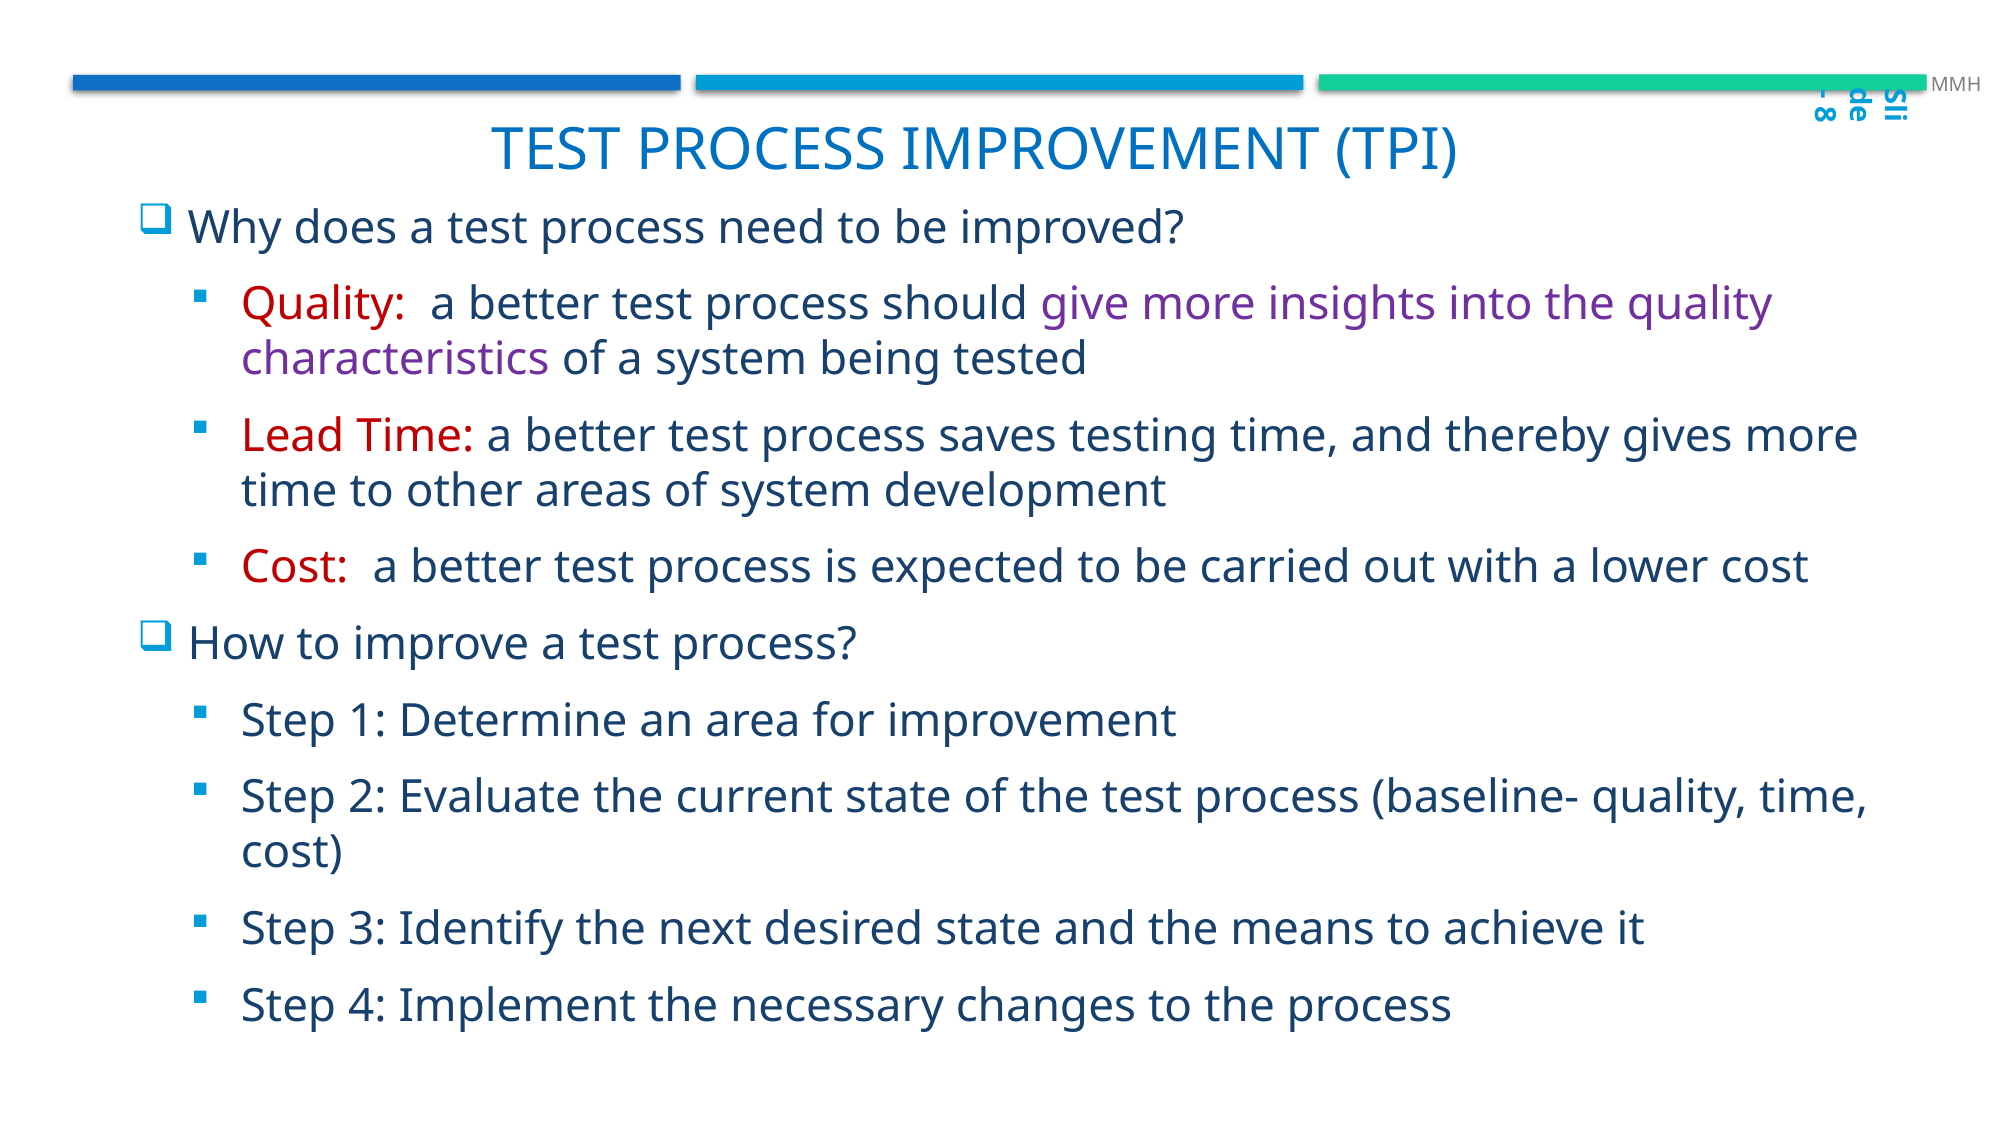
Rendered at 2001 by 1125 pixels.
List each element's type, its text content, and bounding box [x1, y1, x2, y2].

text_box Why does a test process need to be improved? Quality: a better test process should give more insights into the quality characteristics of a system being tested Lead Time: a better test process saves testing time, and thereby gives more time to other areas of system development Cost: a better test process is expected to be carried out with a lower cost How to improve a test process? Step 1: Determine an area for improvement Step 2: Evaluate the current state of the test process (baseline- quality, time, cost) Step 3: Identify the next desired state and the means to achieve it Step 4: Implement the necessary changes to the process [122, 242, 1898, 986]
slide_number Slide - 8 [1793, 77, 1926, 131]
title Test process improvement (TPI) [70, 78, 1880, 189]
text_box MMH [1894, 61, 2000, 107]
